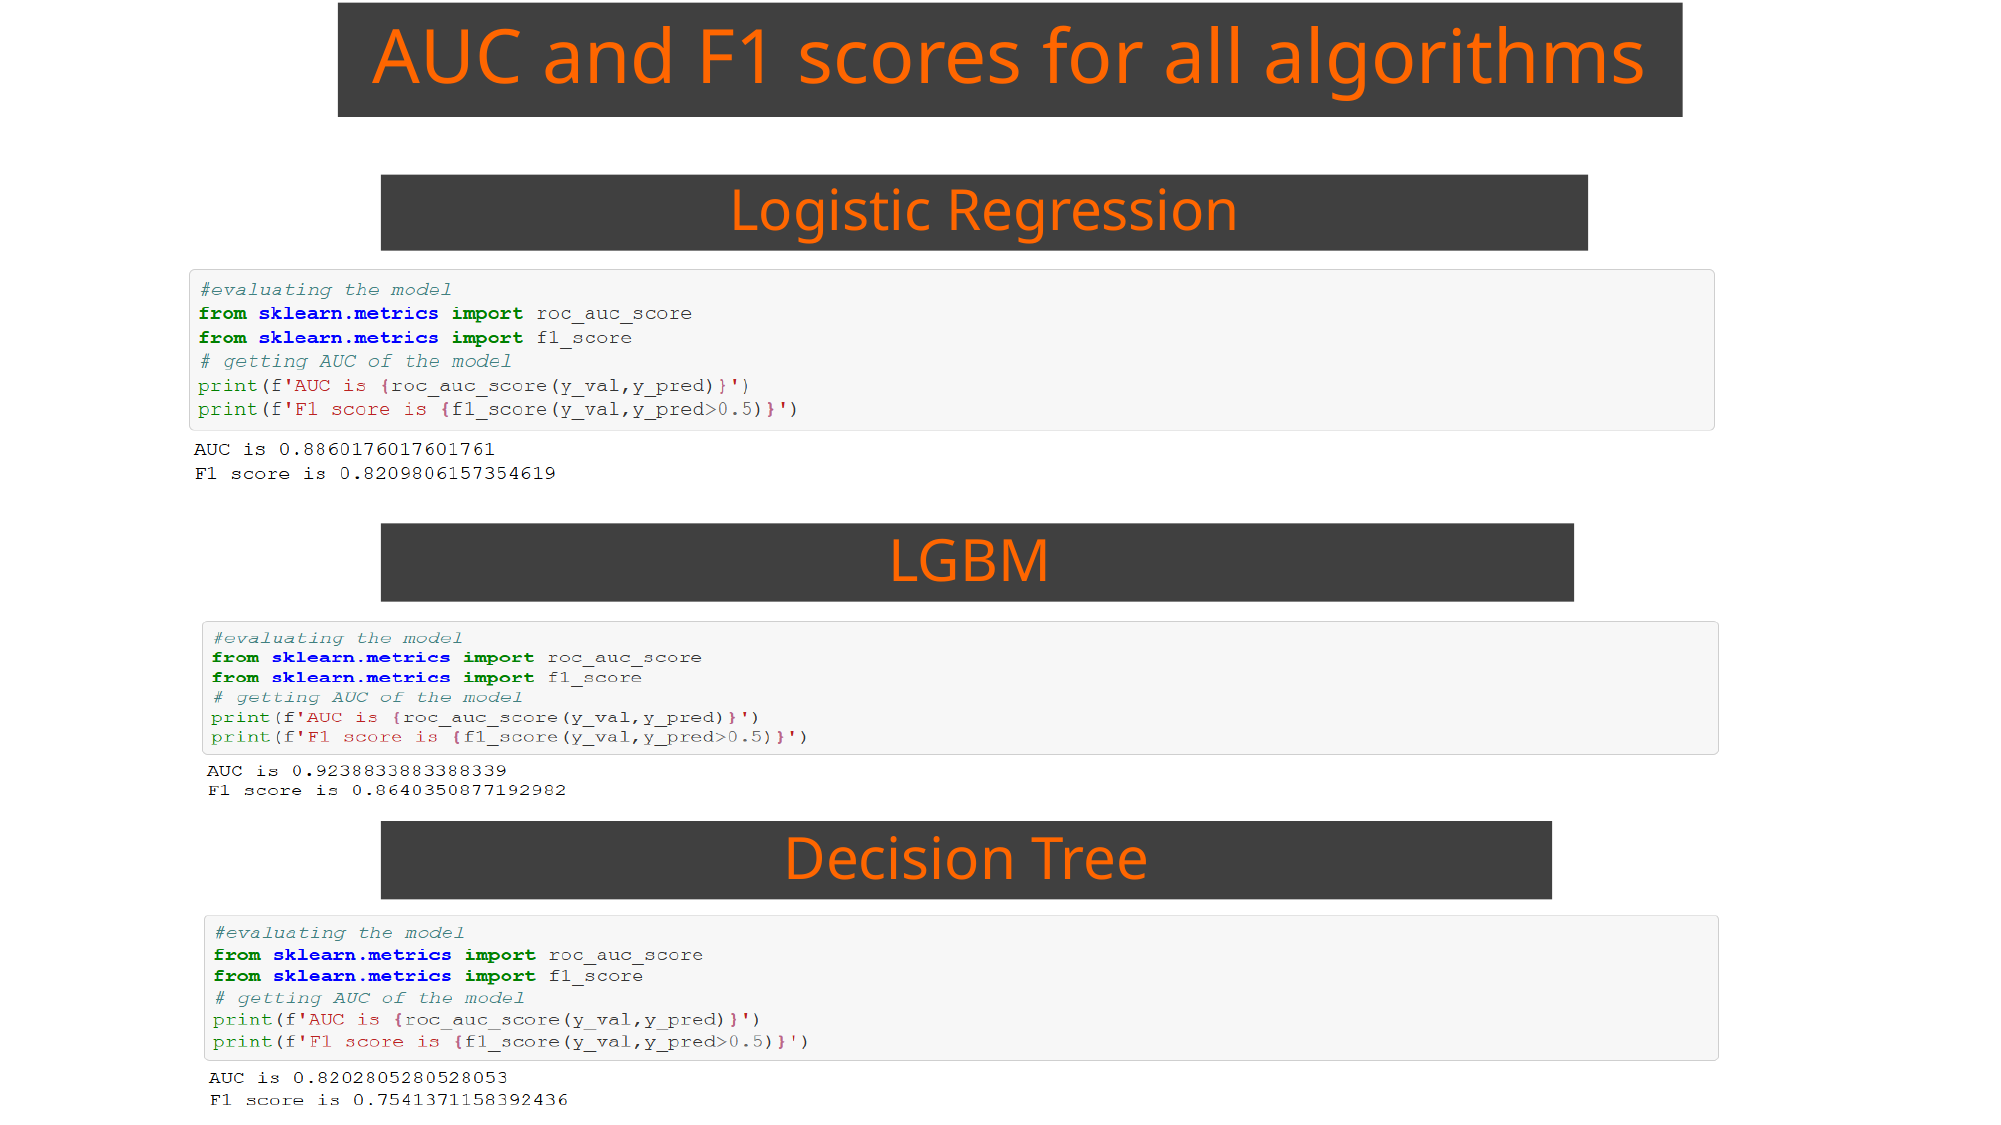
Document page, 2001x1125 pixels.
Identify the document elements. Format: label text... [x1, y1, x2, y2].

text_box LGBM [380, 523, 1575, 602]
picture [194, 614, 1726, 809]
text_box AUC and F1 scores for all algorithms [337, 2, 1683, 117]
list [177, 260, 1726, 482]
text_box Decision Tree [380, 821, 1553, 900]
title Logistic Regression [380, 174, 1589, 251]
picture [194, 911, 1739, 1112]
